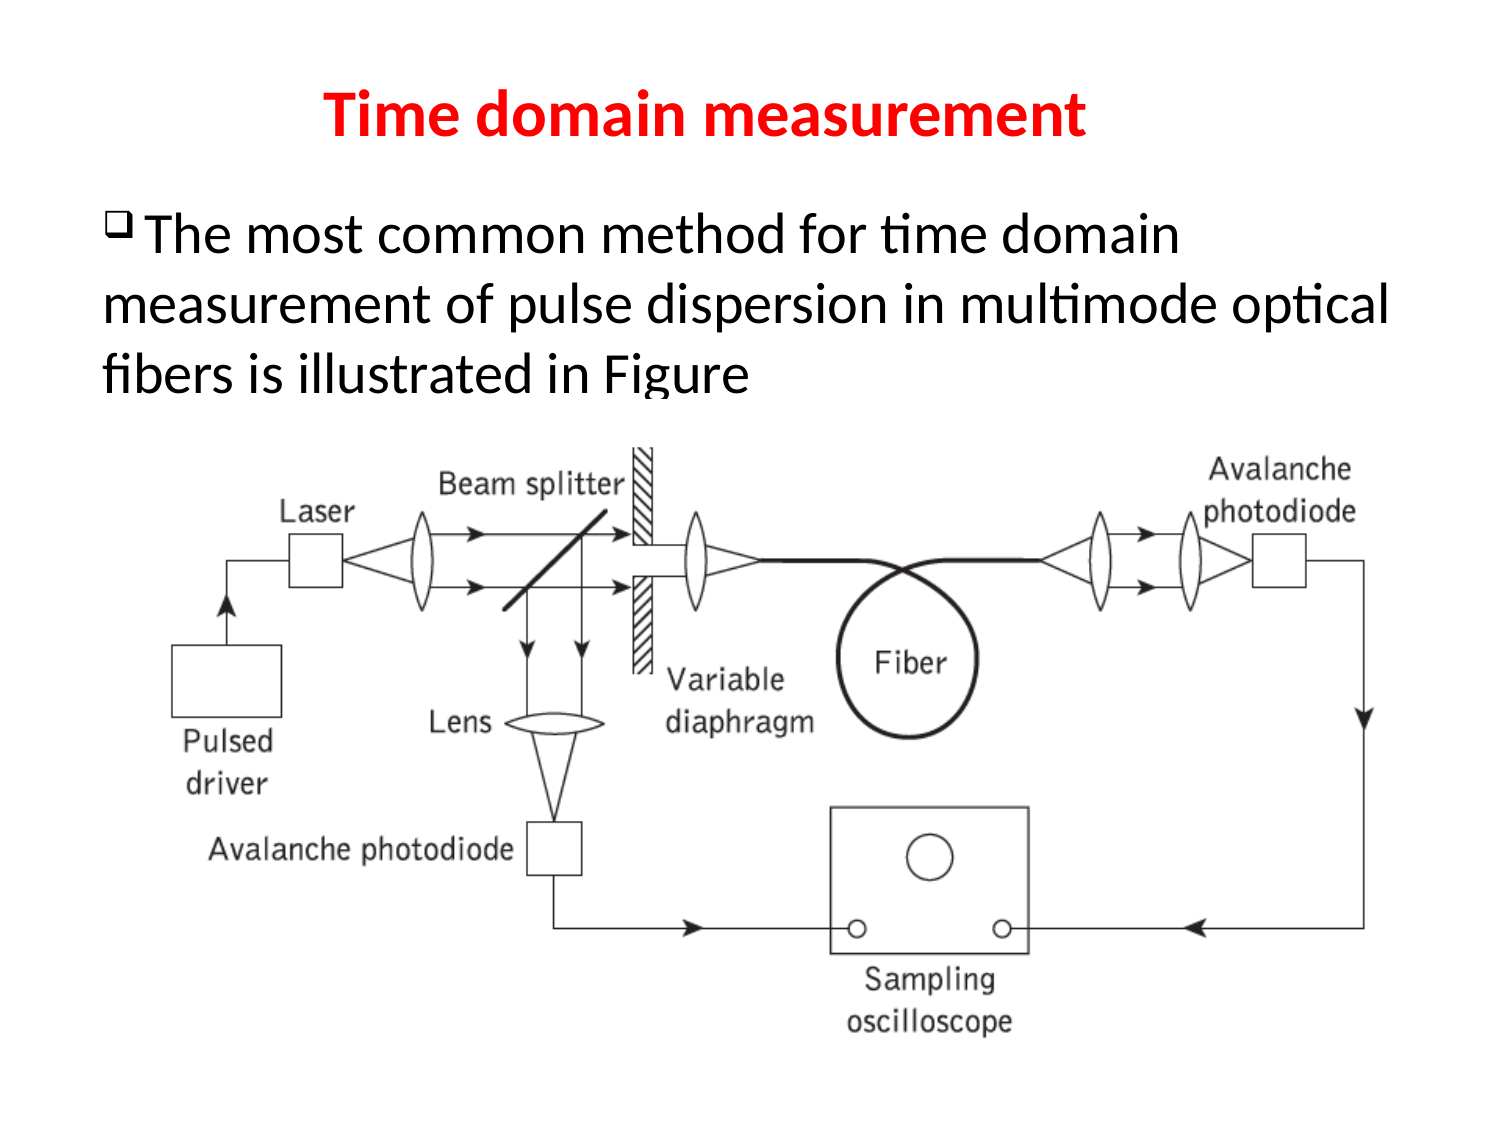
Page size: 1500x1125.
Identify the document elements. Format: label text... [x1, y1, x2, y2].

picture [87, 399, 1393, 1062]
text_box The most common method for time domain measurement of pulse dispersion in multimode optical fibers is illustrated in Figure [87, 187, 1425, 553]
text_box Time domain measurement [212, 62, 1200, 158]
